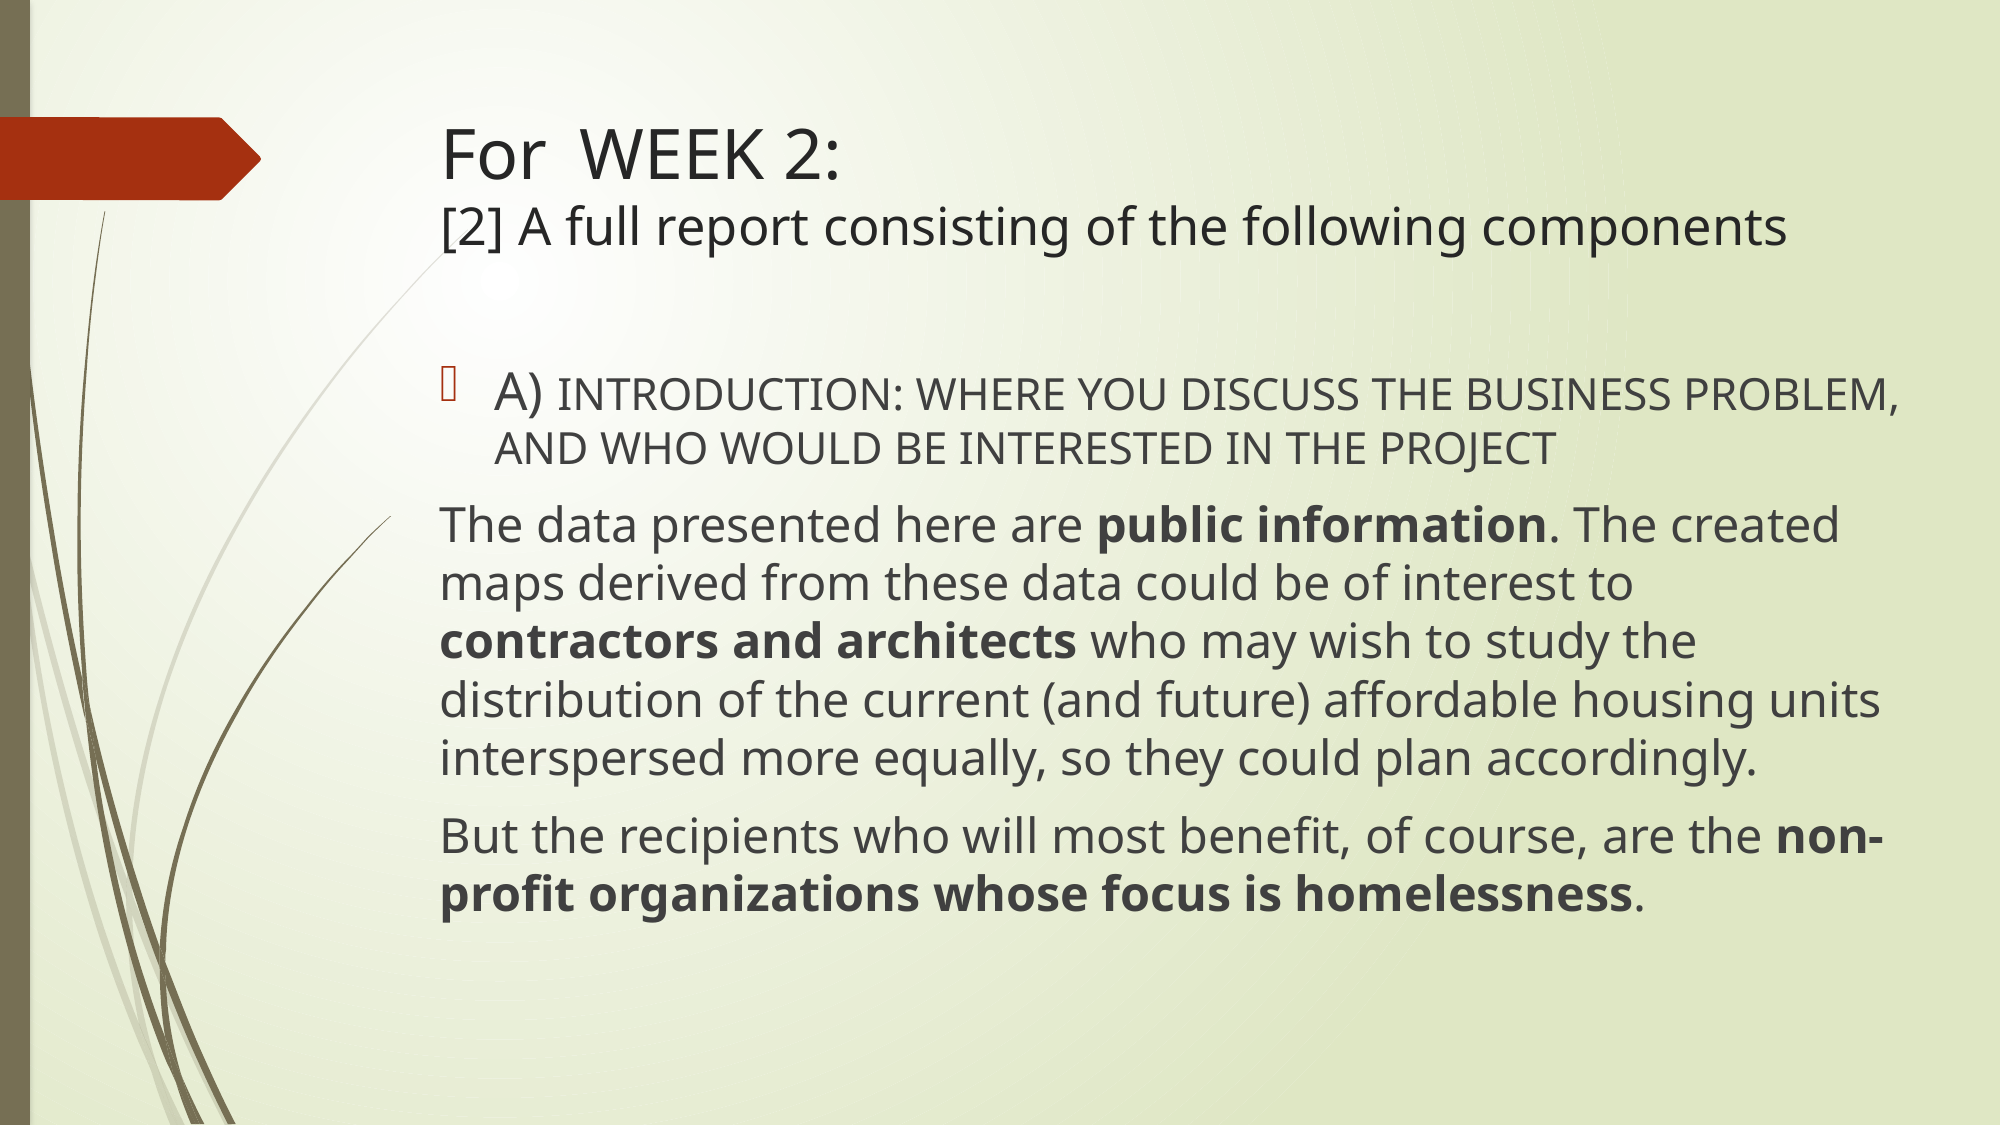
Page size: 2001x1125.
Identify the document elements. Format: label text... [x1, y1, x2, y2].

list A) INTRODUCTION: WHERE YOU DISCUSS THE BUSINESS PROBLEM, AND WHO WOULD BE INTERESTED IN THE PROJECT The data presented here are public information. The created maps derived from these data could be of interest to contractors and architects who may wish to study the distribution of the current (and future) affordable housing units interspersed more equally, so they could plan accordingly. But the recipients who will most benefit, of course, are the non-profit organizations whose focus is homelessness. [424, 350, 1922, 970]
title For WEEK 2: [2] A full report consisting of the following components [425, 102, 1888, 313]
